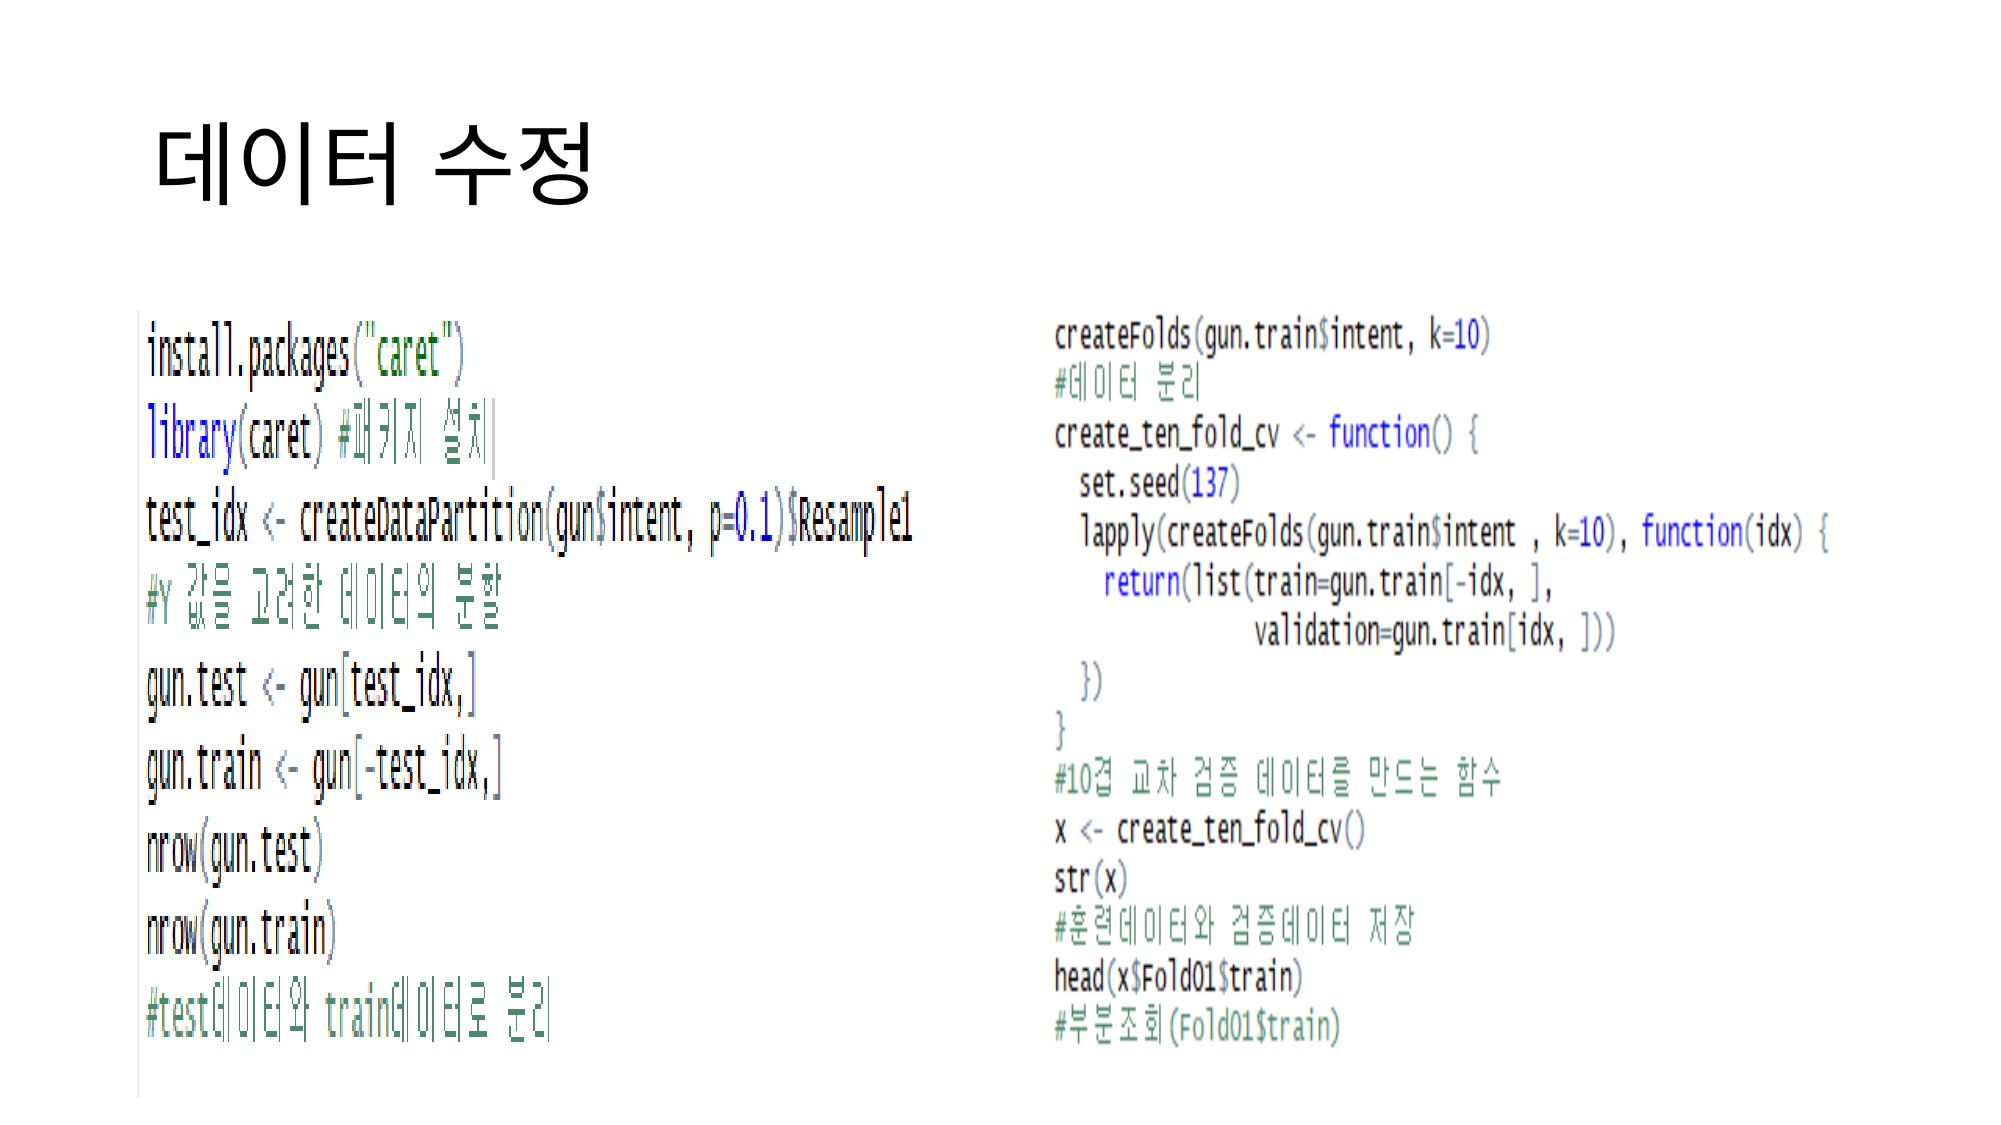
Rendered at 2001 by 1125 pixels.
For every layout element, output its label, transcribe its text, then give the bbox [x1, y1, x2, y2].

title 데이터 수정 [137, 59, 1863, 278]
picture [1049, 310, 1863, 1058]
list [137, 310, 940, 1098]
